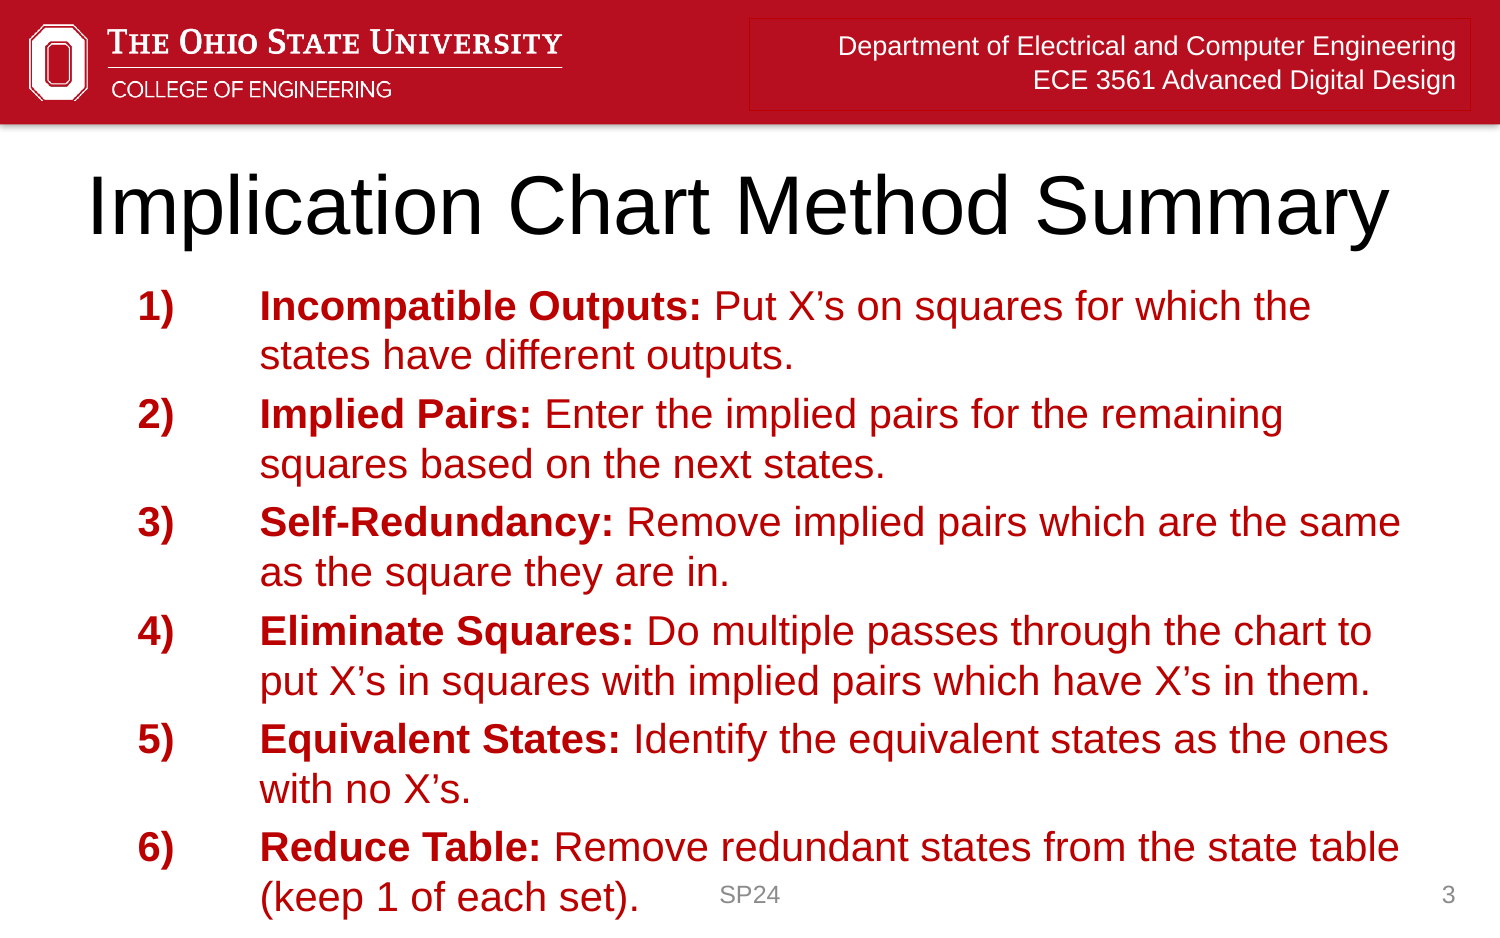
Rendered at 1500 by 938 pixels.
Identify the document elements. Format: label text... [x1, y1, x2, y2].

footer SP24 [496, 868, 1004, 919]
list Incompatible Outputs: Put X’s on squares for which the states have different outputs. Implied Pairs: Enter the implied pairs for the remaining squares based on the next states. Self-Redundancy: Remove implied pairs which are the same as the square they are in. Eliminate Squares: Do multiple passes through the chart to put X’s in squares with implied pairs which have X’s in them. Equivalent States: Identify the equivalent states as the ones with no X’s. Reduce Table: Remove redundant states from the state table (keep 1 of each set). [122, 270, 1433, 938]
slide_number 3 [1133, 868, 1471, 919]
title Implication Chart Method Summary [72, 143, 1433, 251]
